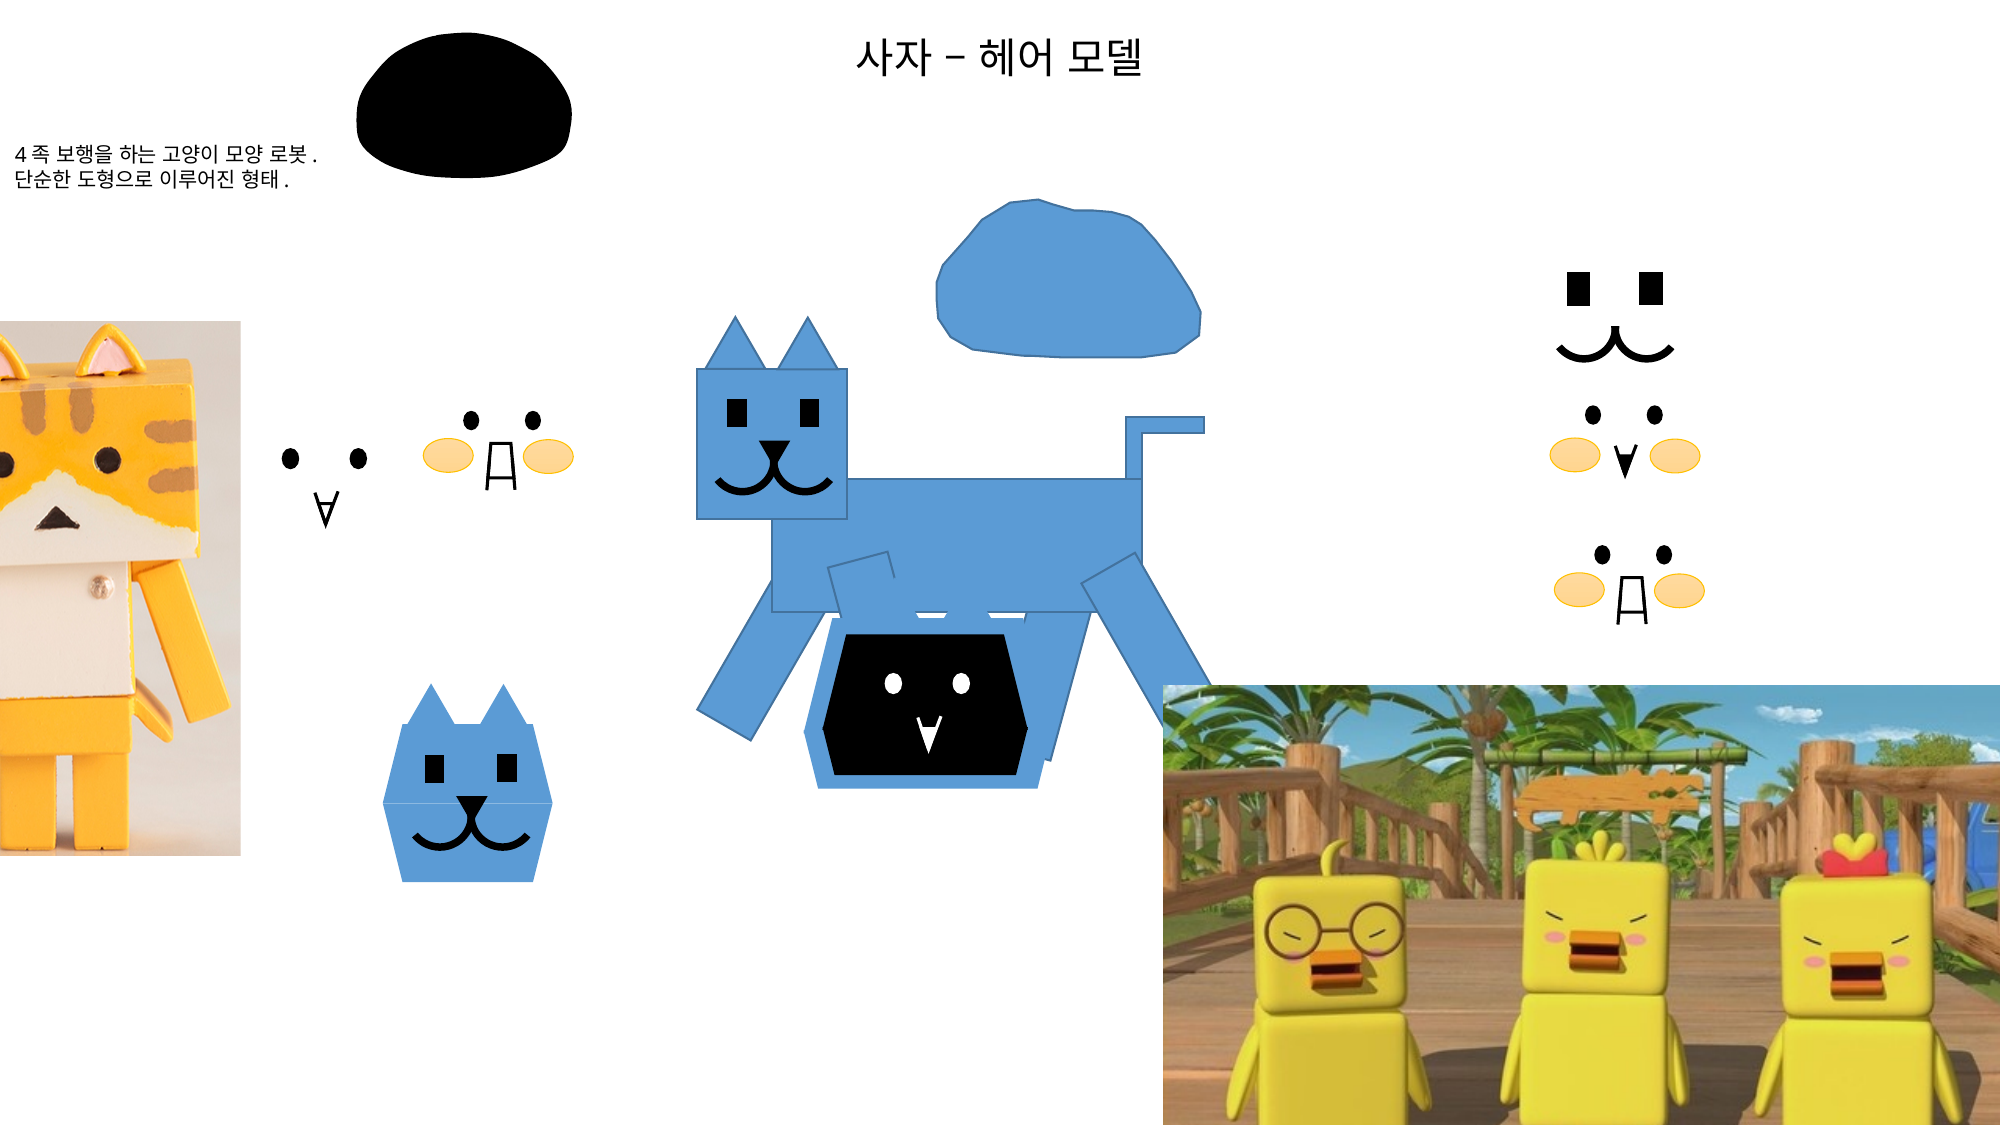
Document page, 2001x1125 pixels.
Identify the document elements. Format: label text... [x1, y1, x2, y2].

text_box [803, 618, 1053, 789]
text_box [695, 579, 826, 742]
text_box [1024, 613, 1092, 756]
picture [0, 321, 241, 856]
text_box [356, 32, 572, 179]
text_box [1549, 272, 1682, 362]
text_box [942, 575, 993, 618]
text_box [776, 315, 840, 371]
text_box [826, 550, 895, 618]
text_box [1080, 551, 1212, 729]
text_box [405, 755, 537, 850]
text_box [771, 478, 1143, 613]
picture [1163, 685, 2000, 1125]
text_box [935, 198, 1202, 359]
text_box 4족 보행을 하는 고양이 모양 로봇. 단순한 도형으로 이루어진 형태. [0, 134, 2000, 200]
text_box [707, 399, 840, 495]
text_box [703, 315, 768, 370]
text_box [1549, 406, 1701, 475]
text_box [870, 575, 920, 618]
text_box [282, 449, 366, 525]
text_box [1125, 416, 1205, 478]
text_box [406, 681, 456, 724]
title 사자 – 헤어 모델 [0, 0, 2000, 121]
text_box [696, 368, 848, 520]
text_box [423, 411, 574, 491]
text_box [822, 634, 1028, 776]
text_box [479, 681, 528, 724]
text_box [885, 673, 969, 750]
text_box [1554, 546, 1705, 625]
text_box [382, 724, 553, 883]
